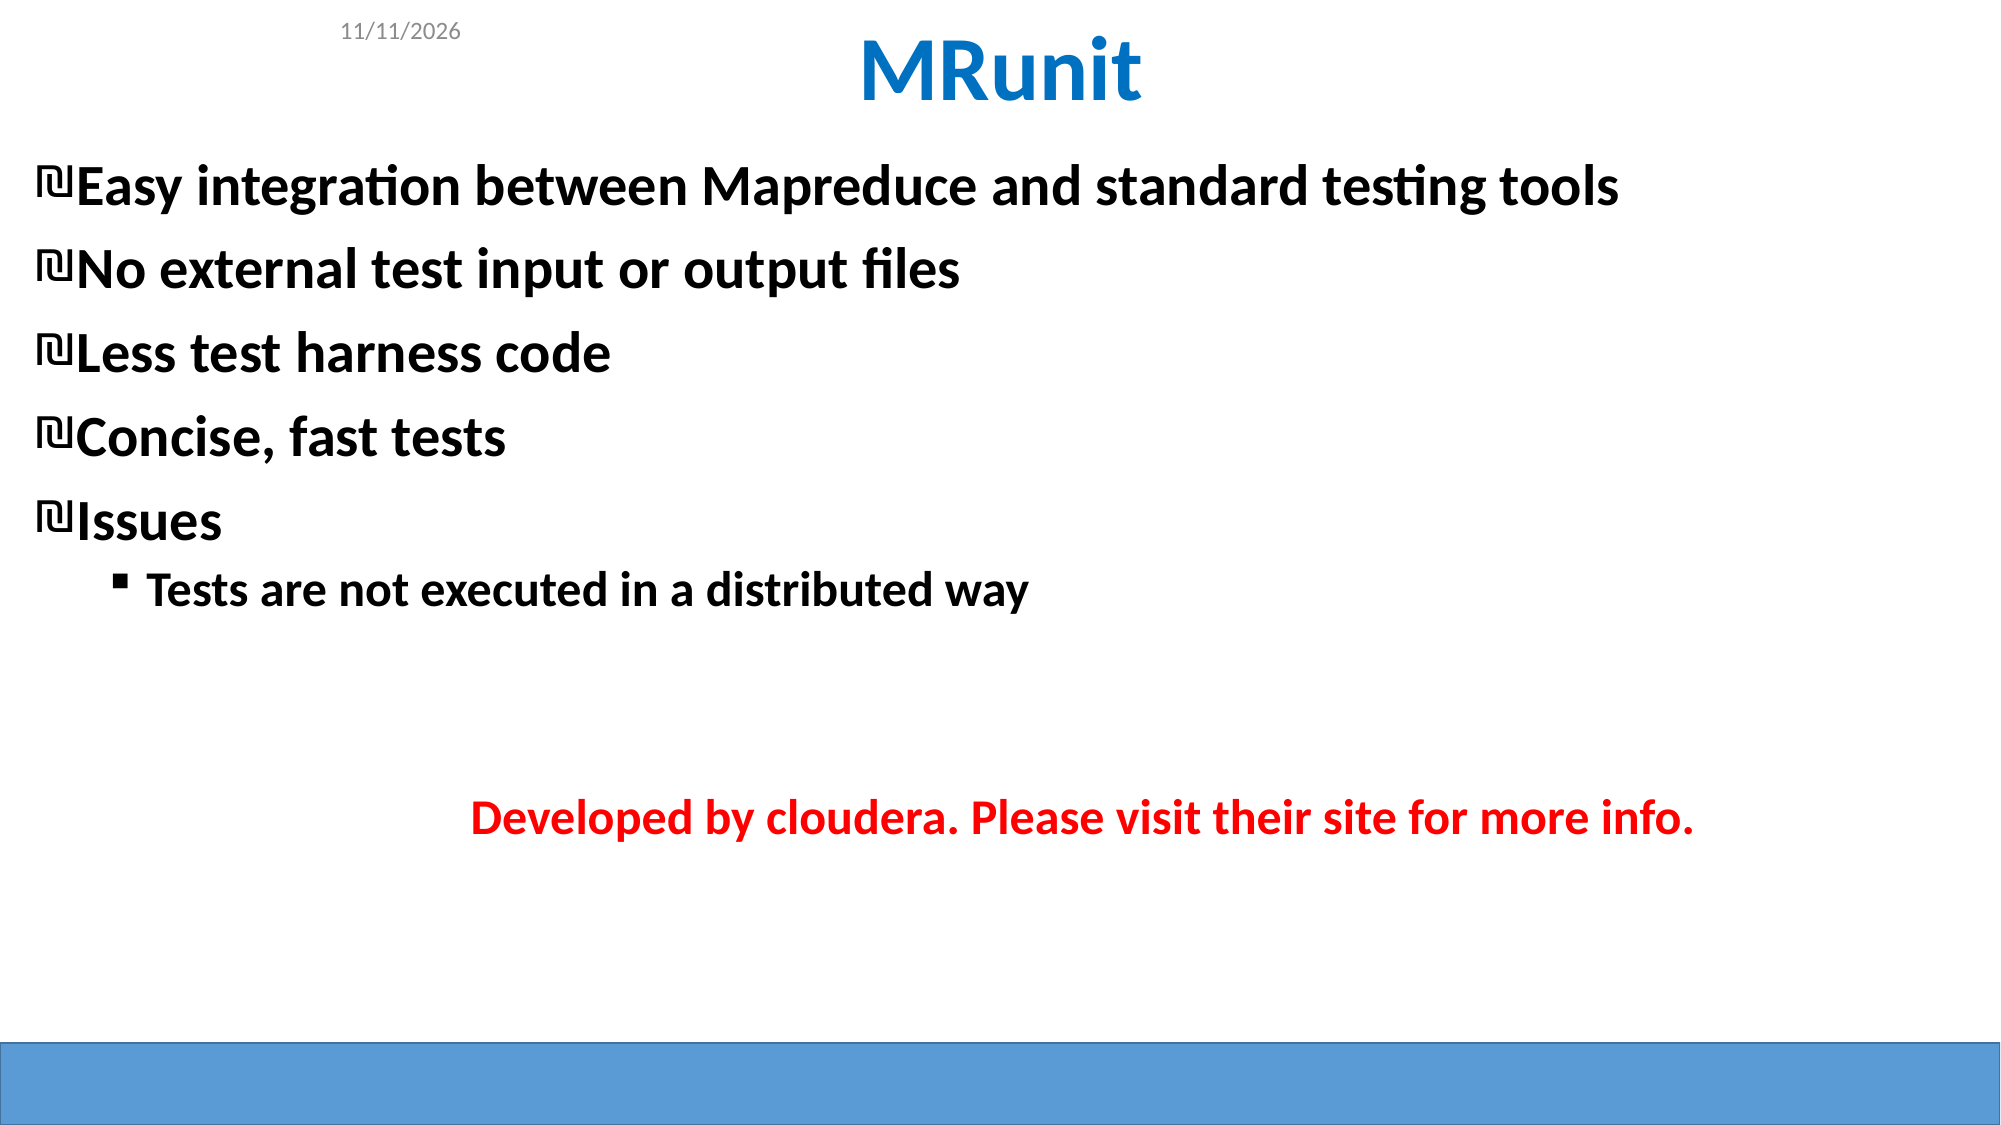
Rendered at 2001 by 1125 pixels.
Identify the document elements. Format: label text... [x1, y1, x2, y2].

text_box Developed by cloudera. Please visit their site for more info. [455, 777, 1711, 853]
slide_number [324, 3, 800, 57]
title MRunit [18, 11, 1984, 130]
list Easy integration between Mapreduce and standard testing tools No external test input or output files Less test harness code Concise, fast tests Issues Tests are not executed in a distributed way [18, 147, 1984, 992]
